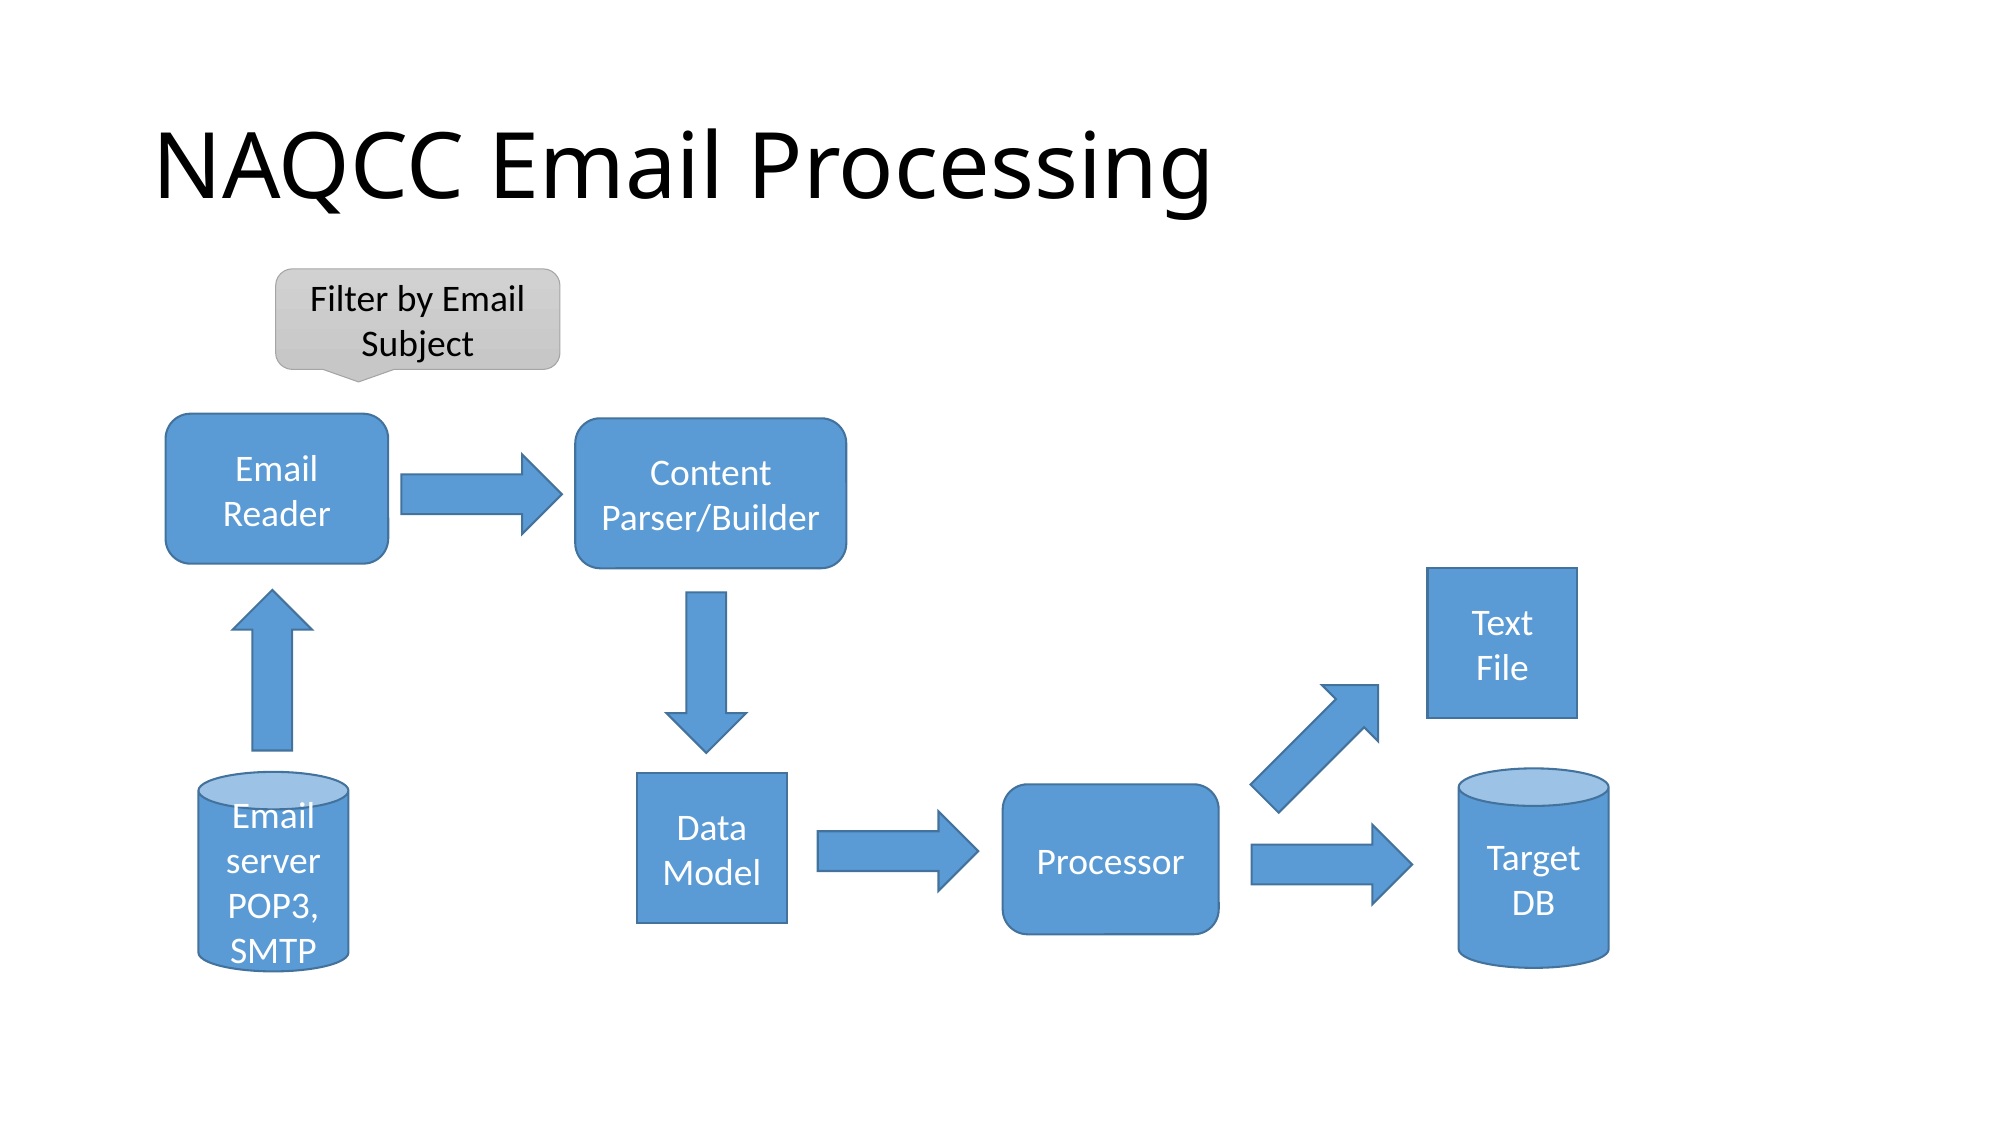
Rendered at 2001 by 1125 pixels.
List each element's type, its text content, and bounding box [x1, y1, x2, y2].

text_box Email server POP3, SMTP [197, 770, 350, 973]
text_box Content Parser/Builder [574, 417, 848, 570]
text_box [400, 451, 564, 537]
text_box [816, 808, 980, 894]
text_box Filter by Email Subject [275, 268, 561, 383]
text_box Text File [1426, 567, 1578, 719]
title NAQCC Email Processing [137, 59, 1863, 278]
text_box Data Model [636, 772, 788, 924]
text_box Target DB [1457, 767, 1610, 969]
text_box Processor [1001, 783, 1220, 936]
text_box [230, 588, 315, 752]
text_box [664, 591, 749, 755]
text_box [1249, 684, 1380, 815]
text_box [1250, 822, 1414, 907]
text_box Email Reader [164, 412, 390, 565]
